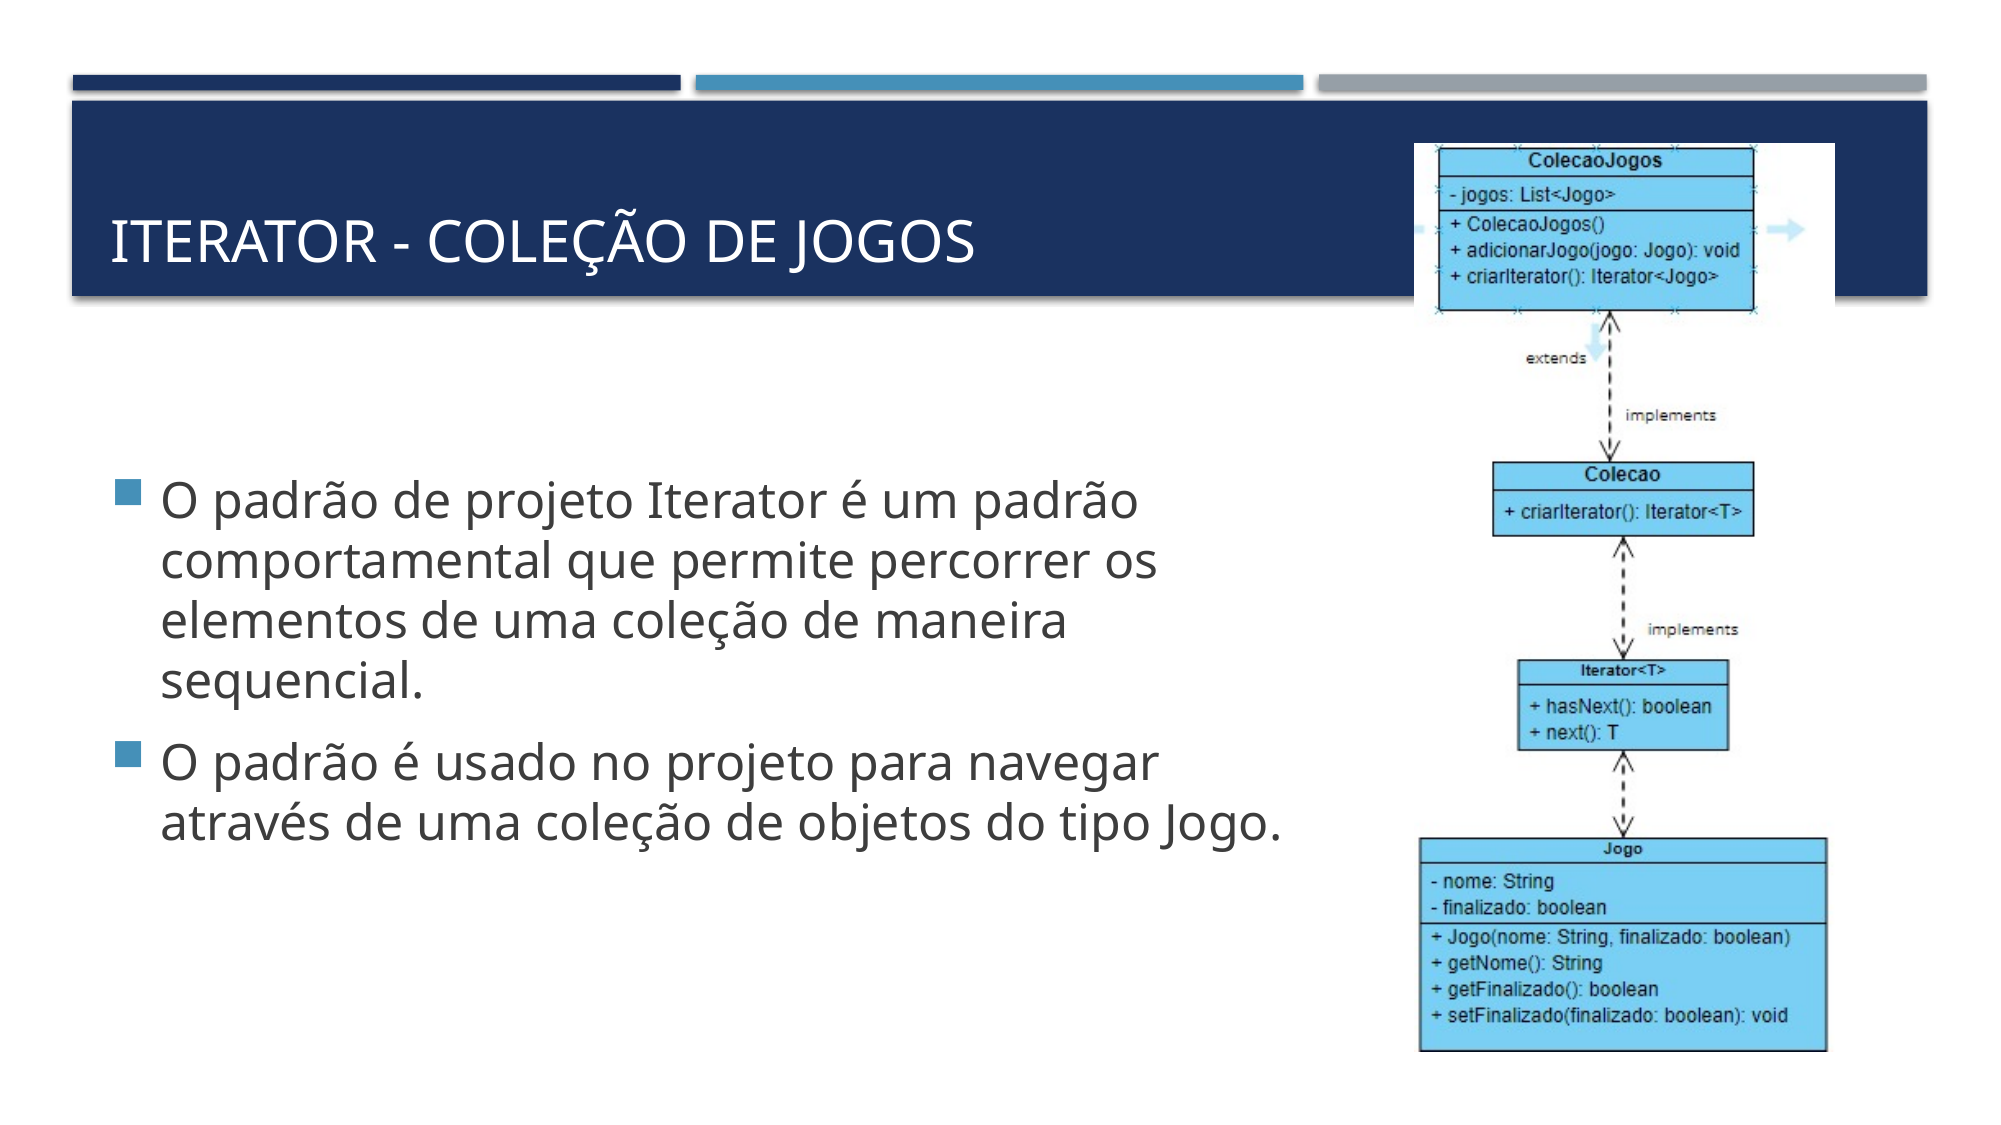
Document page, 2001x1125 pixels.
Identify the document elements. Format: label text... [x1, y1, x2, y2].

title Iterator - Coleção de Jogos [95, 115, 1905, 282]
picture [1413, 142, 1835, 1053]
list O padrão de projeto Iterator é um padrão comportamental que permite percorrer os elementos de uma coleção de maneira sequencial. O padrão é usado no projeto para navegar através de uma coleção de objetos do tipo Jogo. [95, 357, 1322, 962]
